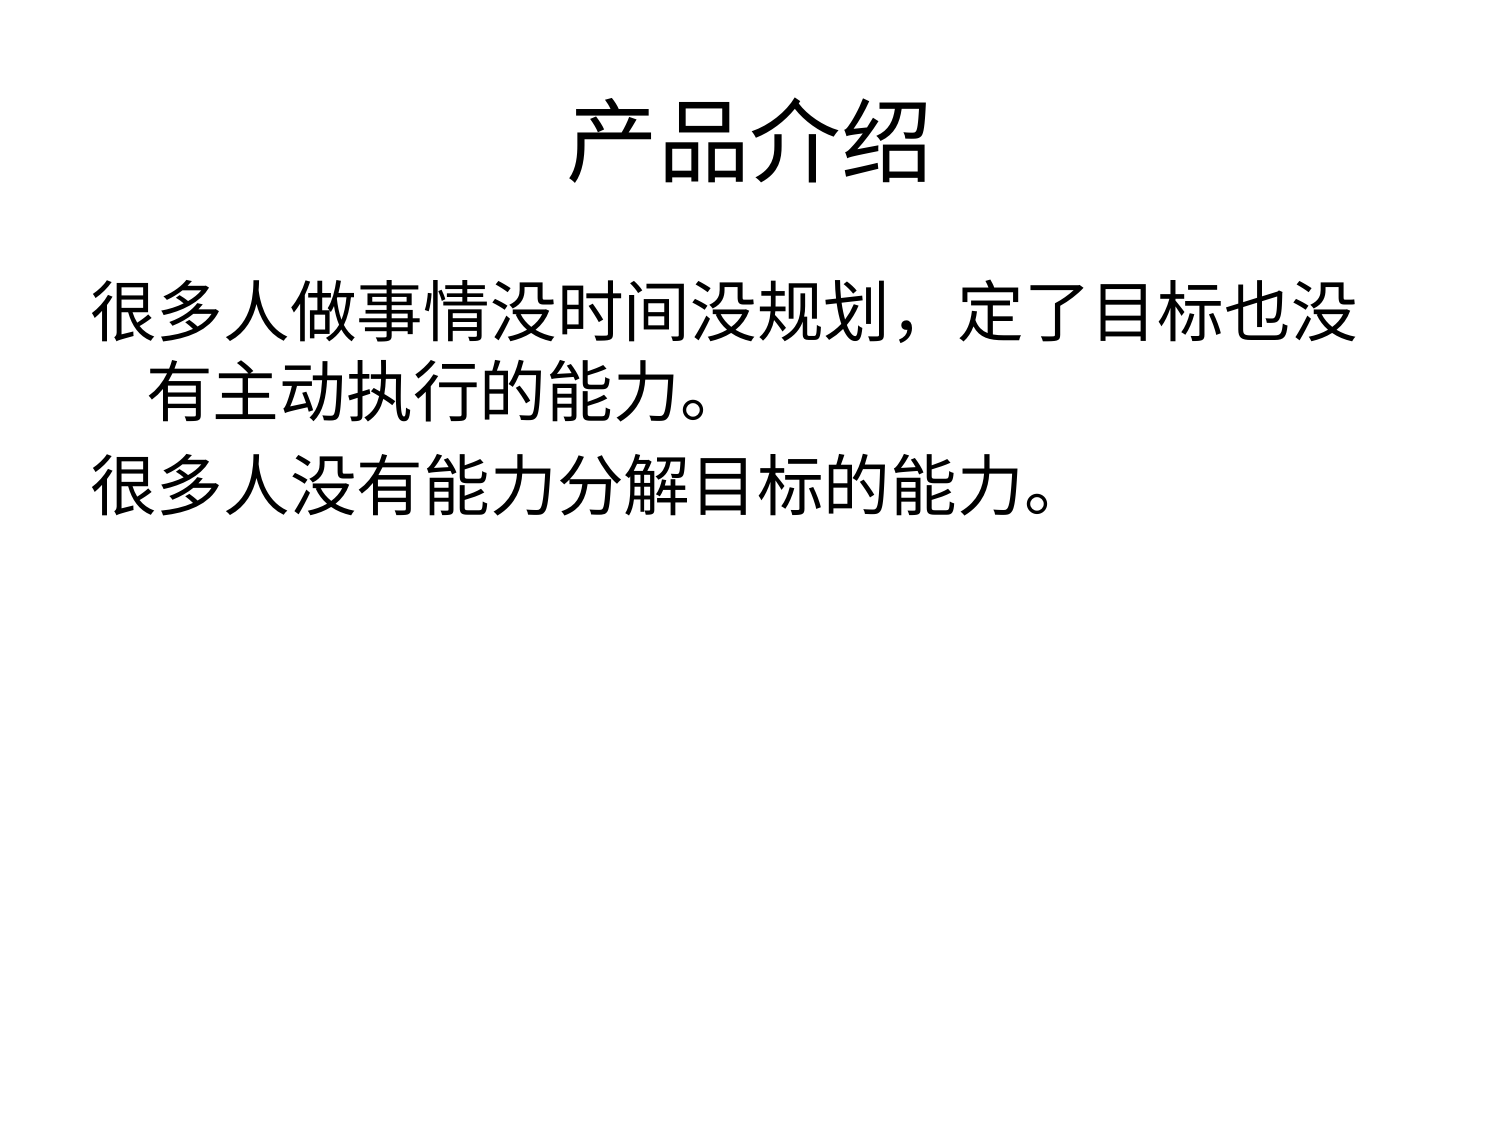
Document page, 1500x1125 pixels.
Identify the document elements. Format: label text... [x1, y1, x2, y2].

list 很多人做事情没时间没规划，定了目标也没有主动执行的能力。 很多人没有能力分解目标的能力。 [75, 262, 1425, 1005]
title 产品介绍 [75, 45, 1425, 233]
